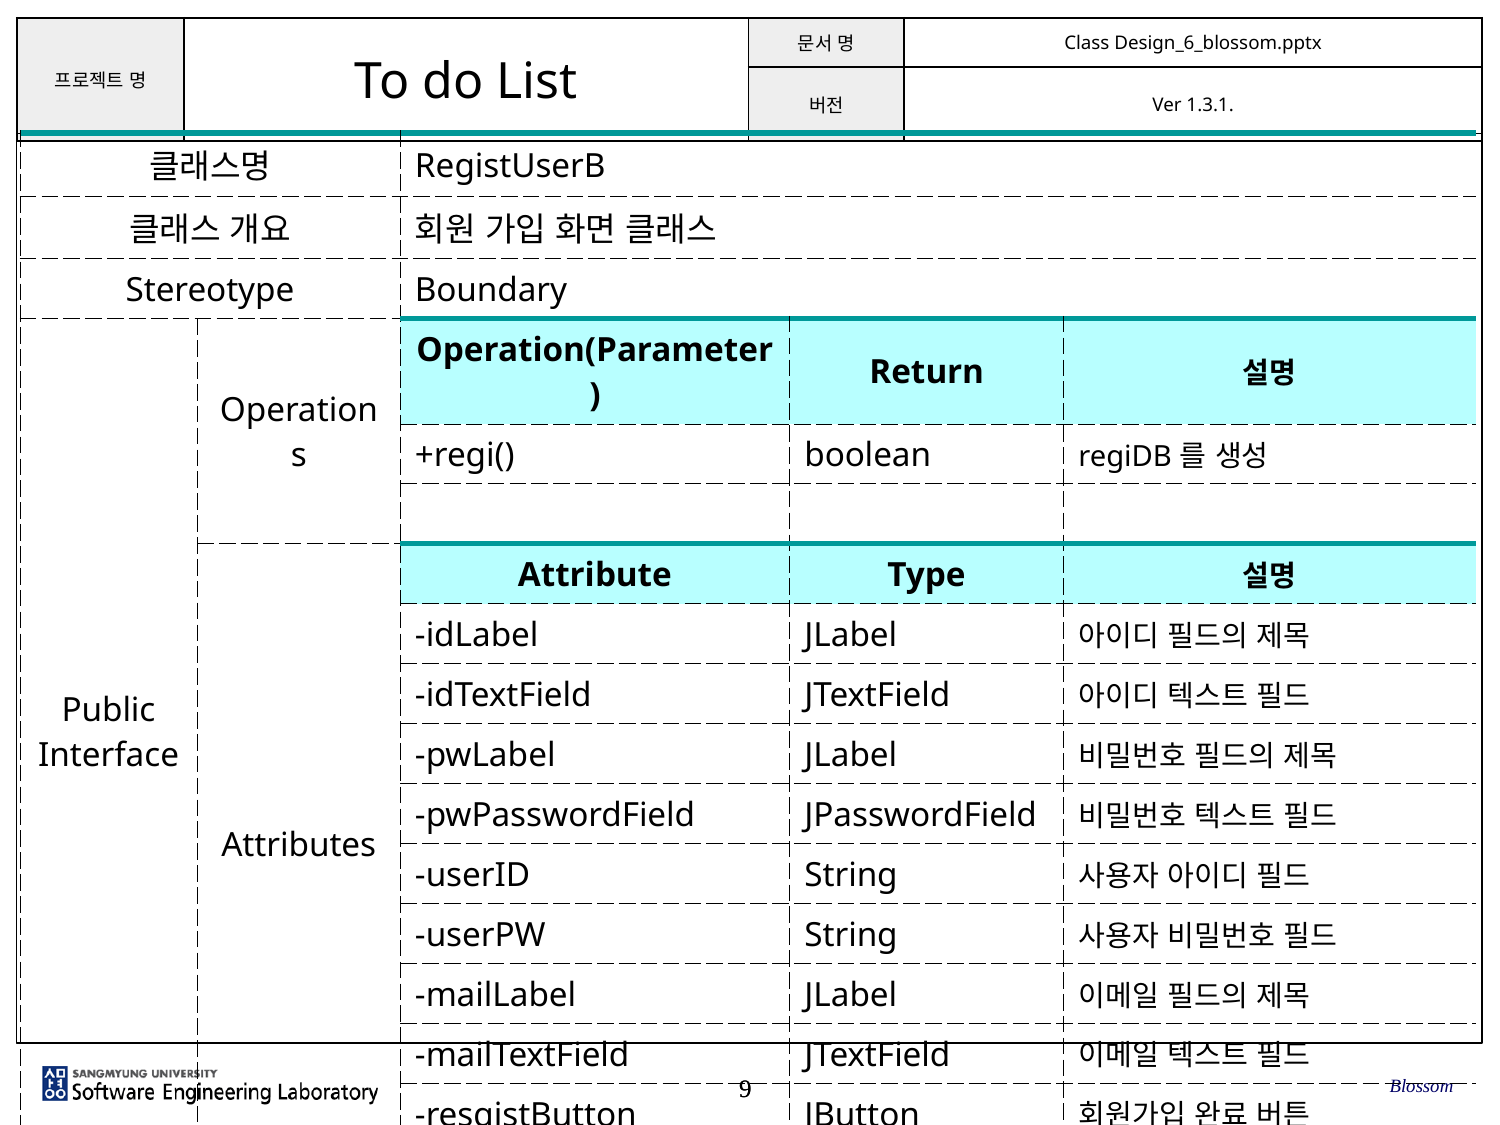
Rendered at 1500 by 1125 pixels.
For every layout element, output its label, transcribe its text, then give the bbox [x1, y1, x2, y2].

table_cell -idTextField [400, 663, 790, 723]
table_cell 설명 [1064, 321, 1476, 424]
table_header 클래스명 [20, 136, 400, 196]
table_cell -mailTextField [400, 1023, 790, 1083]
table_cell +regi() [400, 424, 790, 484]
table_cell boolean [790, 424, 1064, 484]
table_cell JLabel [790, 963, 1064, 1023]
table_cell [790, 484, 1064, 541]
table_cell 사용자 비밀번호 필드 [1064, 903, 1476, 963]
table_cell JLabel [790, 604, 1064, 663]
table_cell -idLabel [400, 604, 790, 663]
table_cell String [790, 843, 1064, 903]
table_cell Return [790, 321, 1064, 424]
table_cell Type [790, 546, 1064, 604]
table_cell 클래스 개요 [20, 196, 400, 259]
table_cell [400, 484, 790, 541]
table_cell JPasswordField [790, 783, 1064, 843]
table_cell JLabel [790, 723, 1064, 783]
table_cell -resgistButton [400, 1083, 790, 1125]
table_cell [1064, 484, 1476, 541]
table_cell String [790, 903, 1064, 963]
table_cell 비밀번호 텍스트 필드 [1064, 783, 1476, 843]
table_cell 회원 가입 화면 클래스 [400, 196, 1476, 259]
table_cell Attributes [197, 544, 400, 1125]
table_cell 비밀번호 필드의 제목 [1064, 723, 1476, 783]
table_cell regiDB를 생성 [1064, 424, 1476, 484]
table_cell 설명 [1064, 546, 1476, 604]
table_cell Public Interface [20, 319, 197, 1125]
table_cell -pwPasswordField [400, 783, 790, 843]
table_header RegistUserB [400, 136, 1476, 196]
table_cell Attribute [400, 546, 790, 604]
table_cell 이메일 텍스트 필드 [1064, 1023, 1476, 1083]
table_cell 아이디 필드의 제목 [1064, 604, 1476, 663]
table_cell 사용자 아이디 필드 [1064, 843, 1476, 903]
table_cell JTextField [790, 1023, 1064, 1083]
table_cell Boundary [400, 259, 1476, 316]
table_cell Stereotype [20, 259, 400, 319]
table_cell JButton [790, 1083, 1064, 1125]
table_cell Operation(Parameter) [400, 321, 790, 424]
table_cell 아이디 텍스트 필드 [1064, 663, 1476, 723]
table_cell -mailLabel [400, 963, 790, 1023]
table_cell JTextField [790, 663, 1064, 723]
table_cell 이메일 필드의 제목 [1064, 963, 1476, 1023]
table_cell Operations [197, 319, 400, 544]
table_cell -userID [400, 843, 790, 903]
table_cell -userPW [400, 903, 790, 963]
table_cell -pwLabel [400, 723, 790, 783]
table_cell 회원가입 완료 버튼 [1064, 1083, 1476, 1125]
